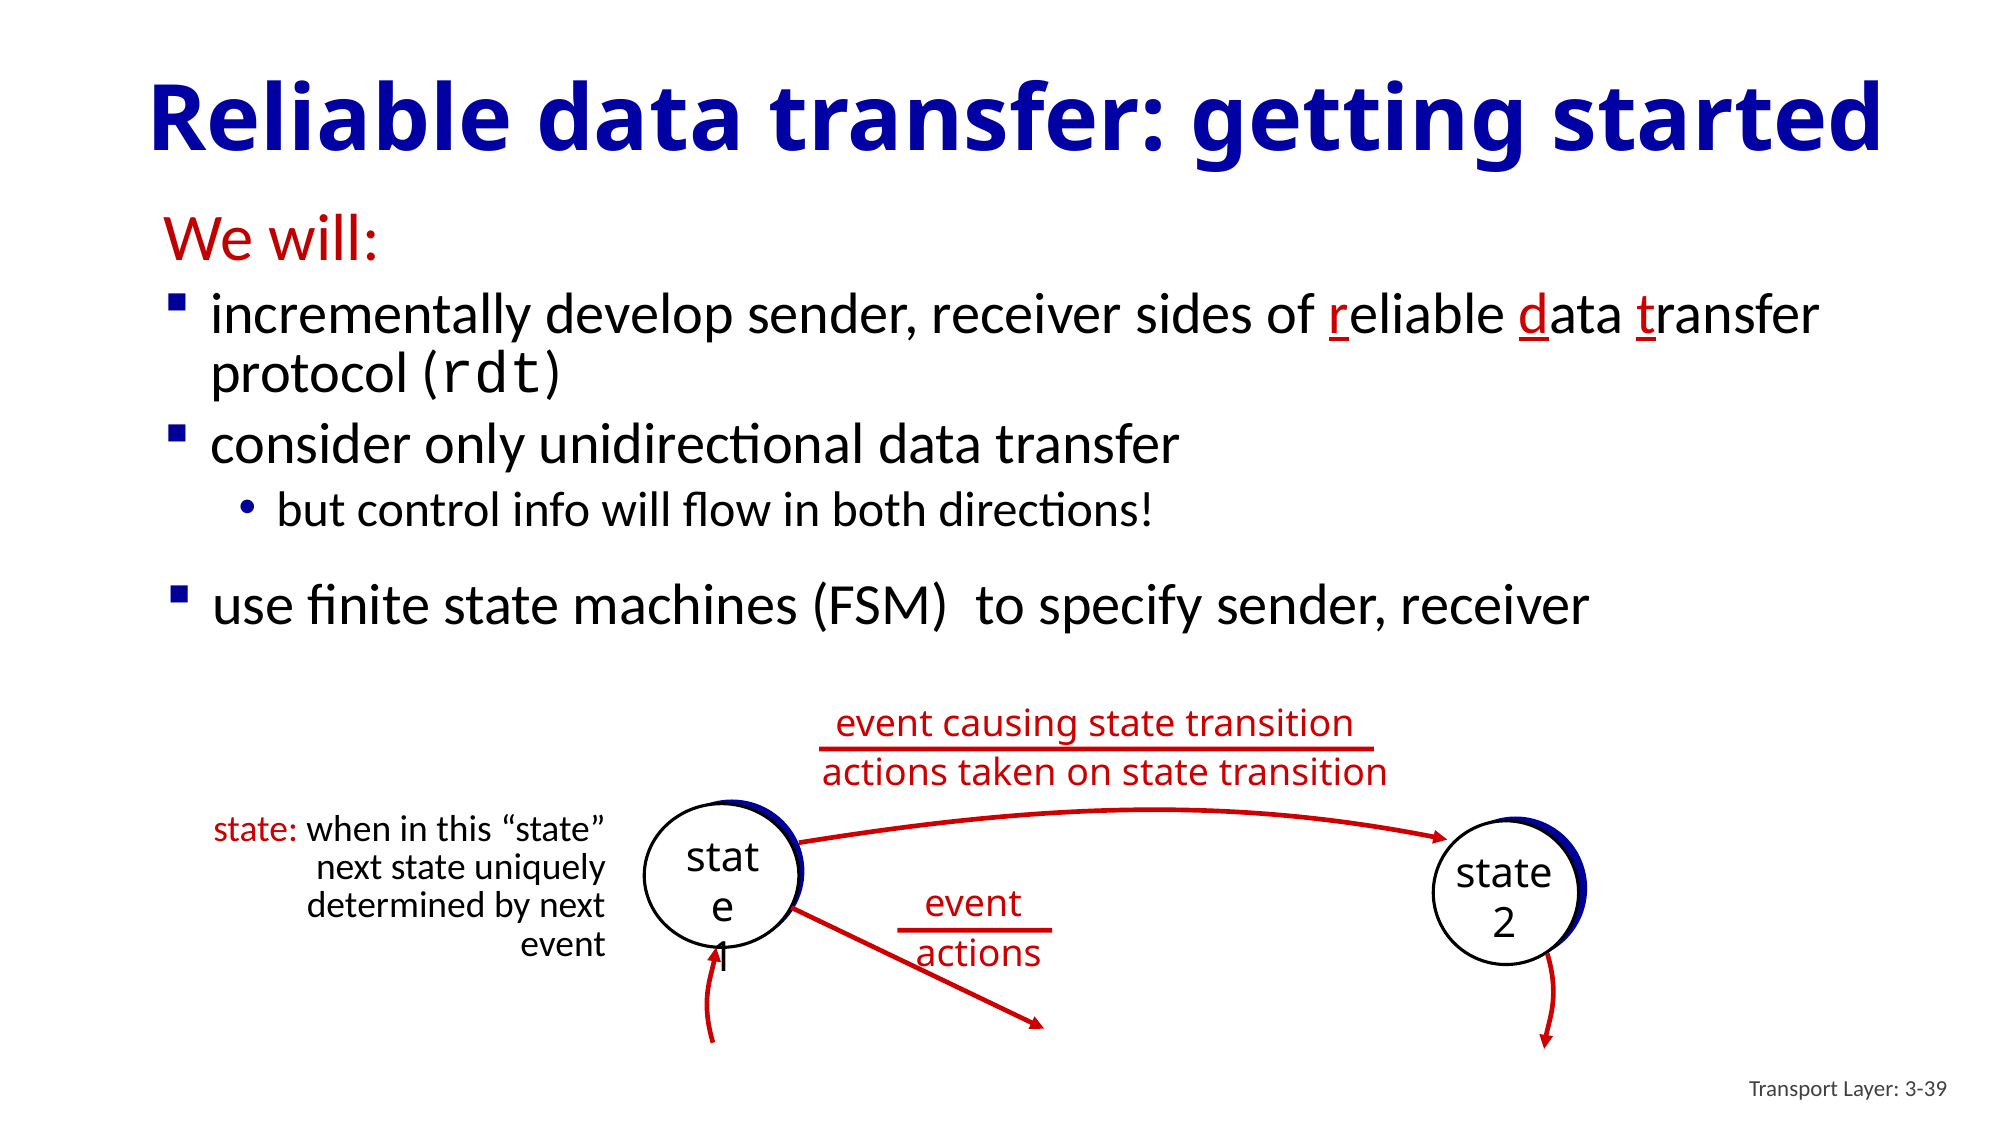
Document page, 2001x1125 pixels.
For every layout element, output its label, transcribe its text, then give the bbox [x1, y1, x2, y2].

text_box event causing state transition [820, 691, 1370, 740]
text_box state: when in this “state” next state uniquely determined by next event [166, 803, 621, 1007]
text_box [644, 829, 662, 922]
text_box [1568, 855, 1579, 930]
text_box actions [900, 921, 1057, 982]
text_box [1468, 954, 1544, 965]
text_box [1458, 820, 1554, 838]
text_box [798, 809, 1446, 844]
title Reliable data transfer: getting started [131, 47, 1952, 195]
text_box We will: incrementally develop sender, receiver sides of reliable data transfer protocol (rdt) consider only unidirectional data transfer but control info will flow in both directions! [148, 198, 1963, 749]
text_box [1433, 862, 1440, 923]
text_box [1539, 953, 1554, 1049]
text_box state 1 [662, 822, 783, 988]
text_box [706, 947, 721, 1043]
text_box [1568, 839, 1588, 938]
text_box [946, 982, 1045, 1029]
text_box [1485, 816, 1567, 838]
text_box state 2 [1440, 838, 1568, 954]
text_box actions taken on state transition [807, 740, 1404, 800]
text_box [783, 908, 794, 923]
text_box use finite state machines (FSM) to specify sender, receiver [150, 569, 1965, 659]
text_box [783, 831, 799, 920]
text_box [703, 799, 805, 908]
slide_number Transport Layer: 3-39 [1512, 1056, 1963, 1117]
text_box event [909, 871, 1037, 921]
text_box [669, 803, 774, 822]
